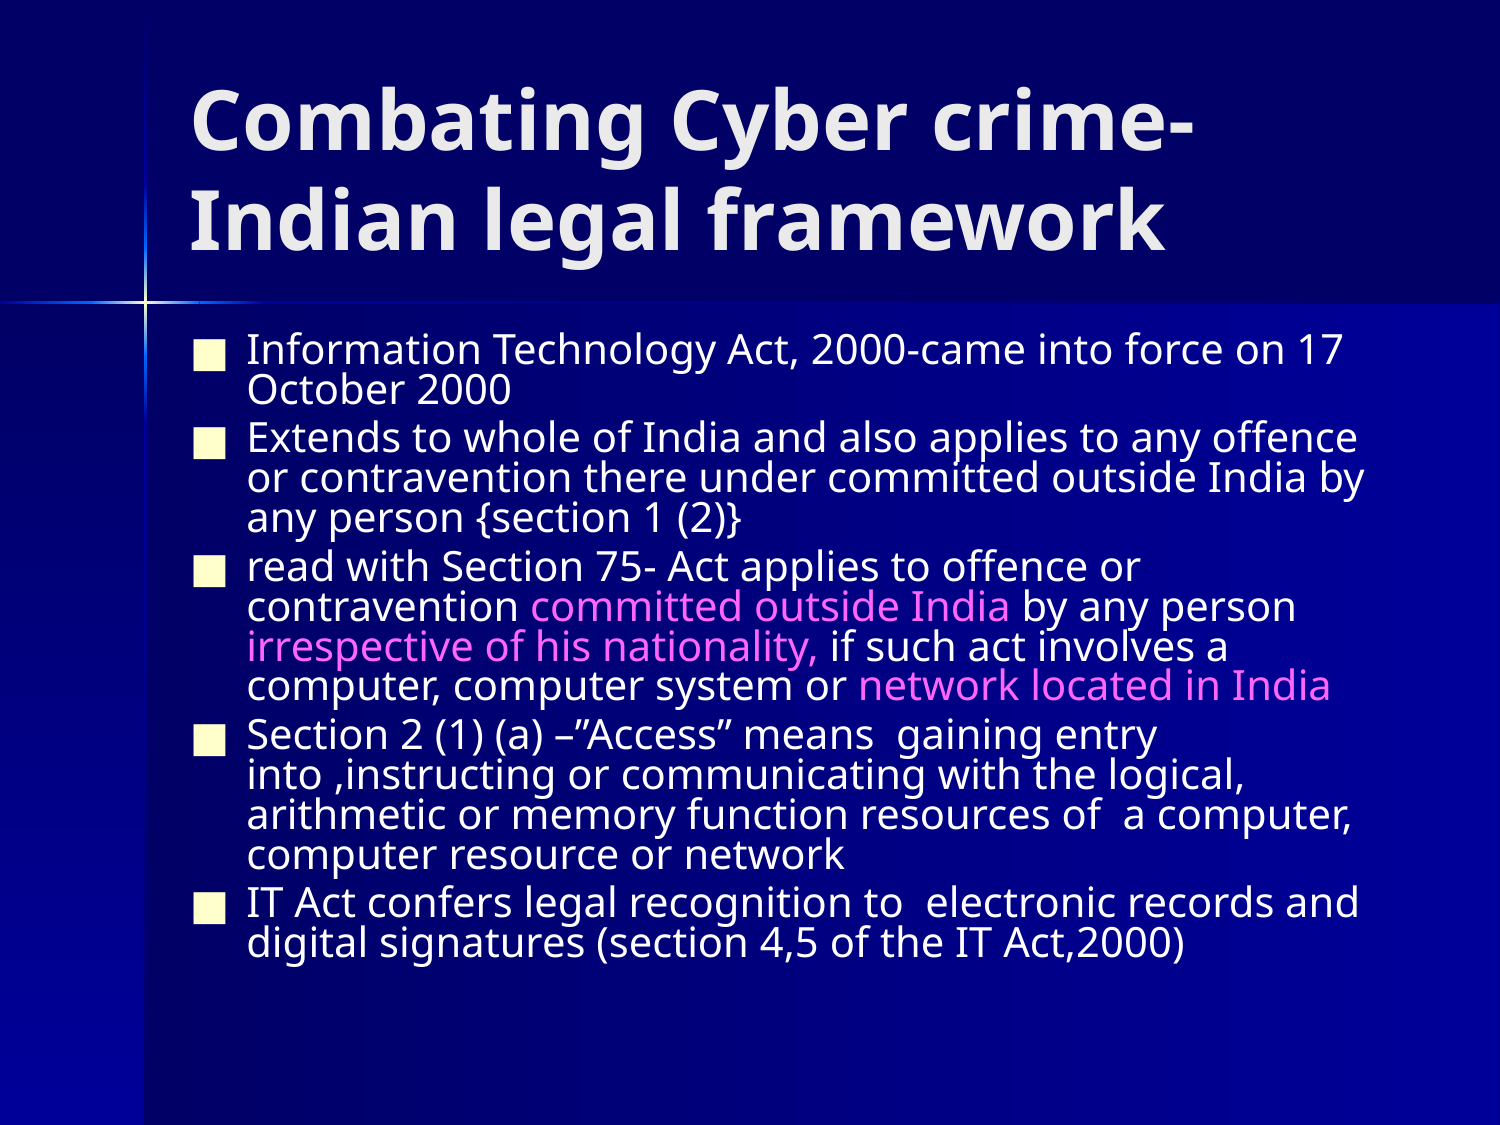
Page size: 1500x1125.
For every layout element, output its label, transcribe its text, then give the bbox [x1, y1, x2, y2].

list Information Technology Act, 2000-came into force on 17 October 2000 Extends to whole of India and also applies to any offence or contravention there under committed outside India by any person {section 1 (2)} read with Section 75- Act applies to offence or contravention committed outside India by any person irrespective of his nationality, if such act involves a computer, computer system or network located in India Section 2 (1) (a) –”Access” means gaining entry into ,instructing or communicating with the logical, arithmetic or memory function resources of a computer, computer resource or network IT Act confers legal recognition to electronic records and digital signatures (section 4,5 of the IT Act,2000) [174, 324, 1413, 1000]
title Combating Cyber crime-Indian legal framework [174, 50, 1413, 285]
